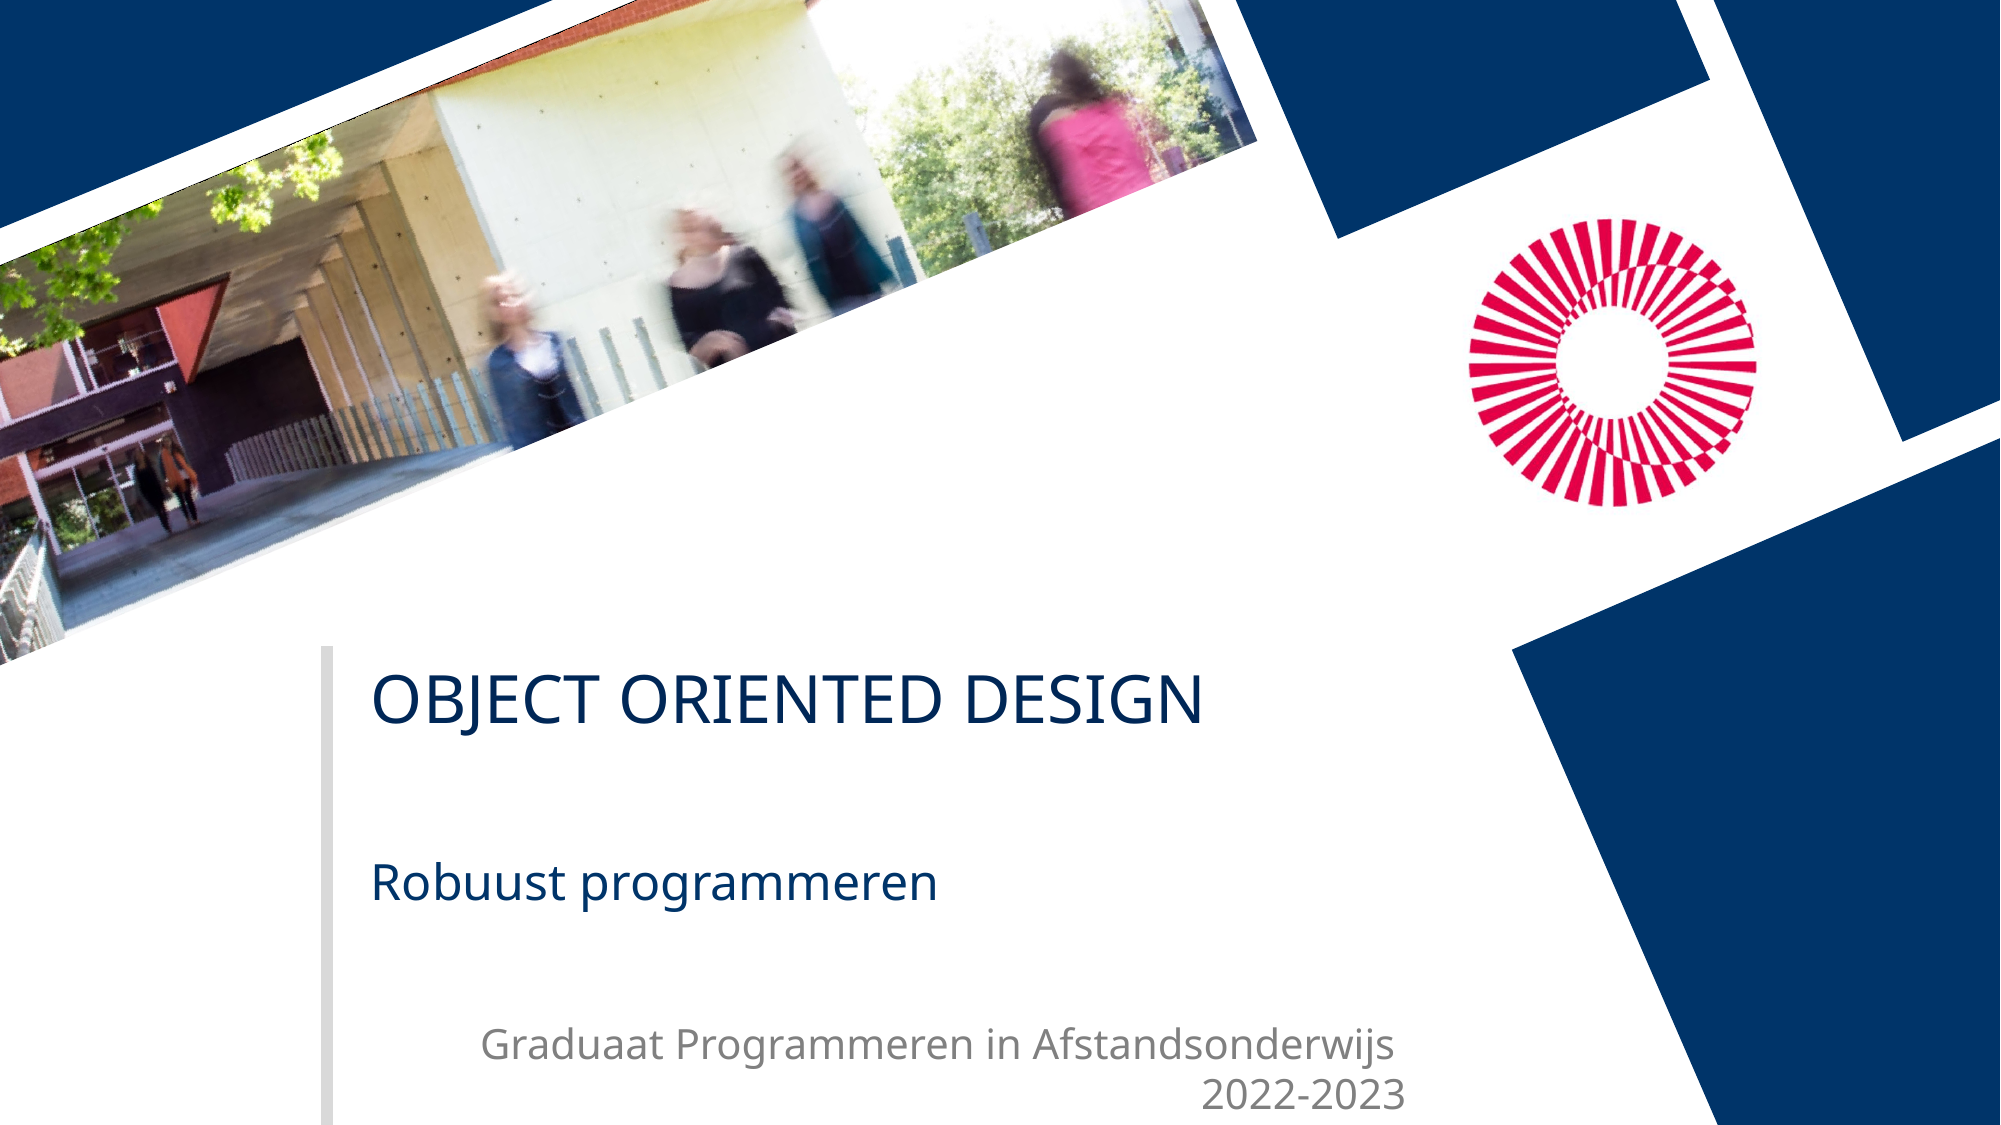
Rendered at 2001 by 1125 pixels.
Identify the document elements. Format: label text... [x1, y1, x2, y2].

picture [1447, 208, 1777, 520]
subtitle Robuust programmeren [355, 843, 1512, 1000]
picture [0, 0, 1140, 593]
title Object oriented design [355, 659, 1512, 810]
